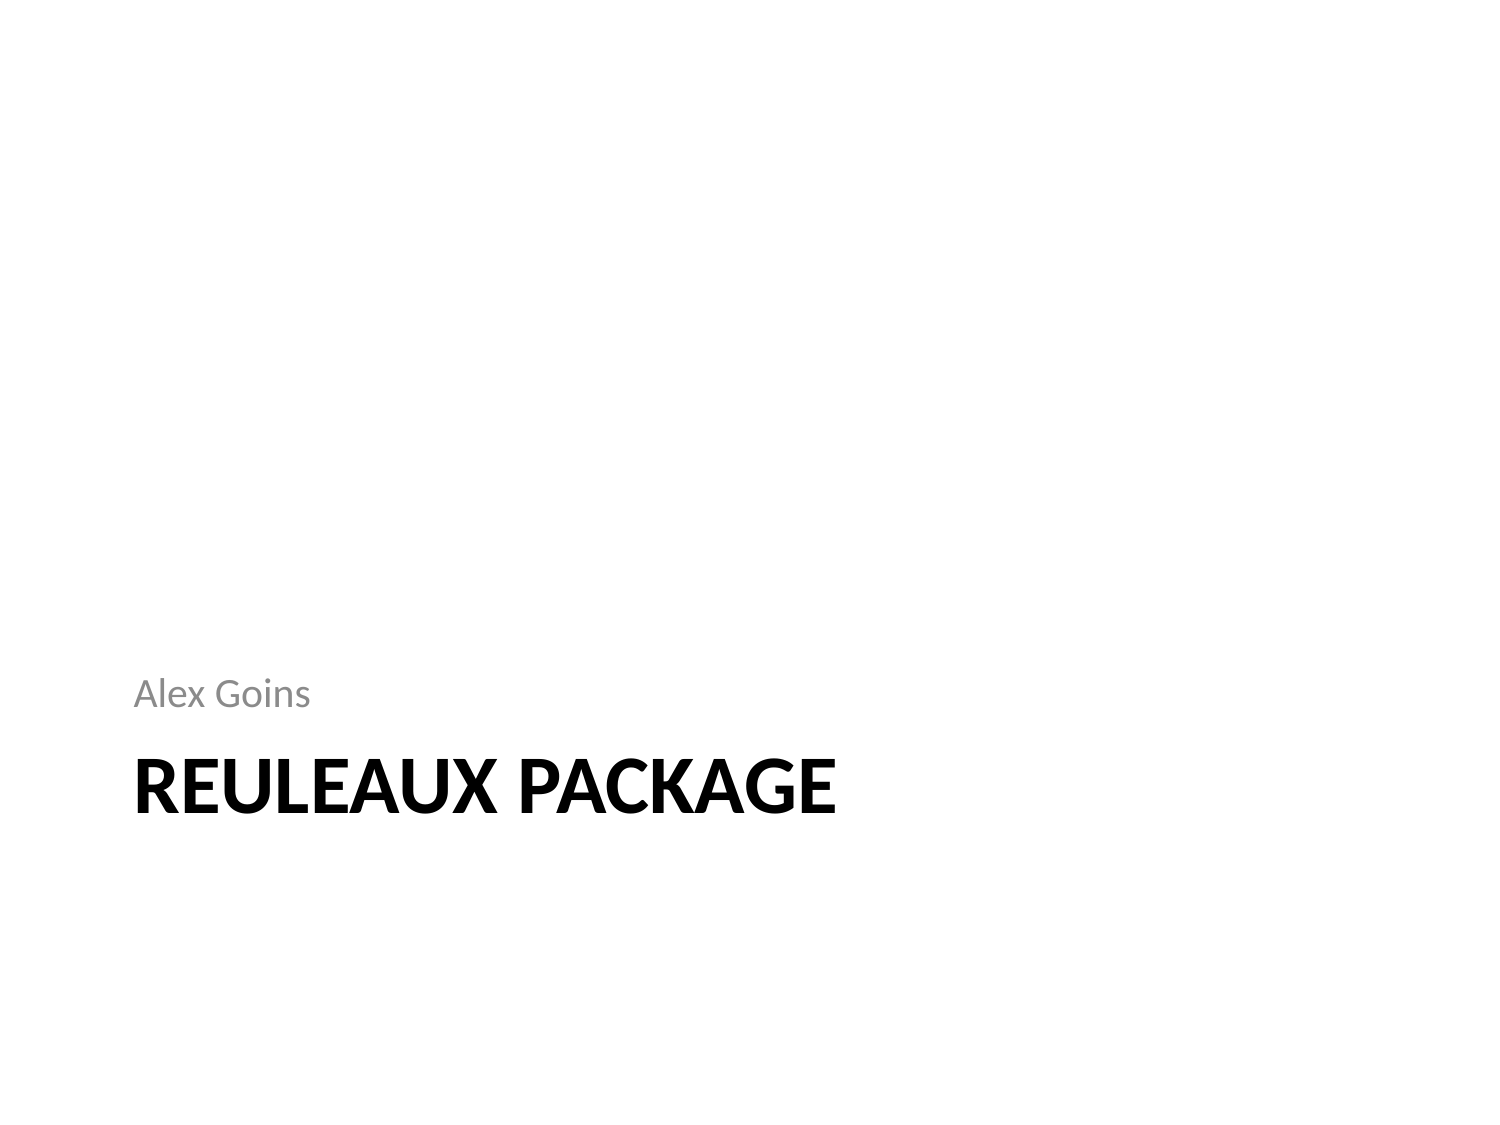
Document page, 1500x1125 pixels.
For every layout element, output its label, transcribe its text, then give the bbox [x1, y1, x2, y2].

title Reuleaux Package [118, 723, 1394, 947]
list Alex Goins [118, 476, 1394, 723]
